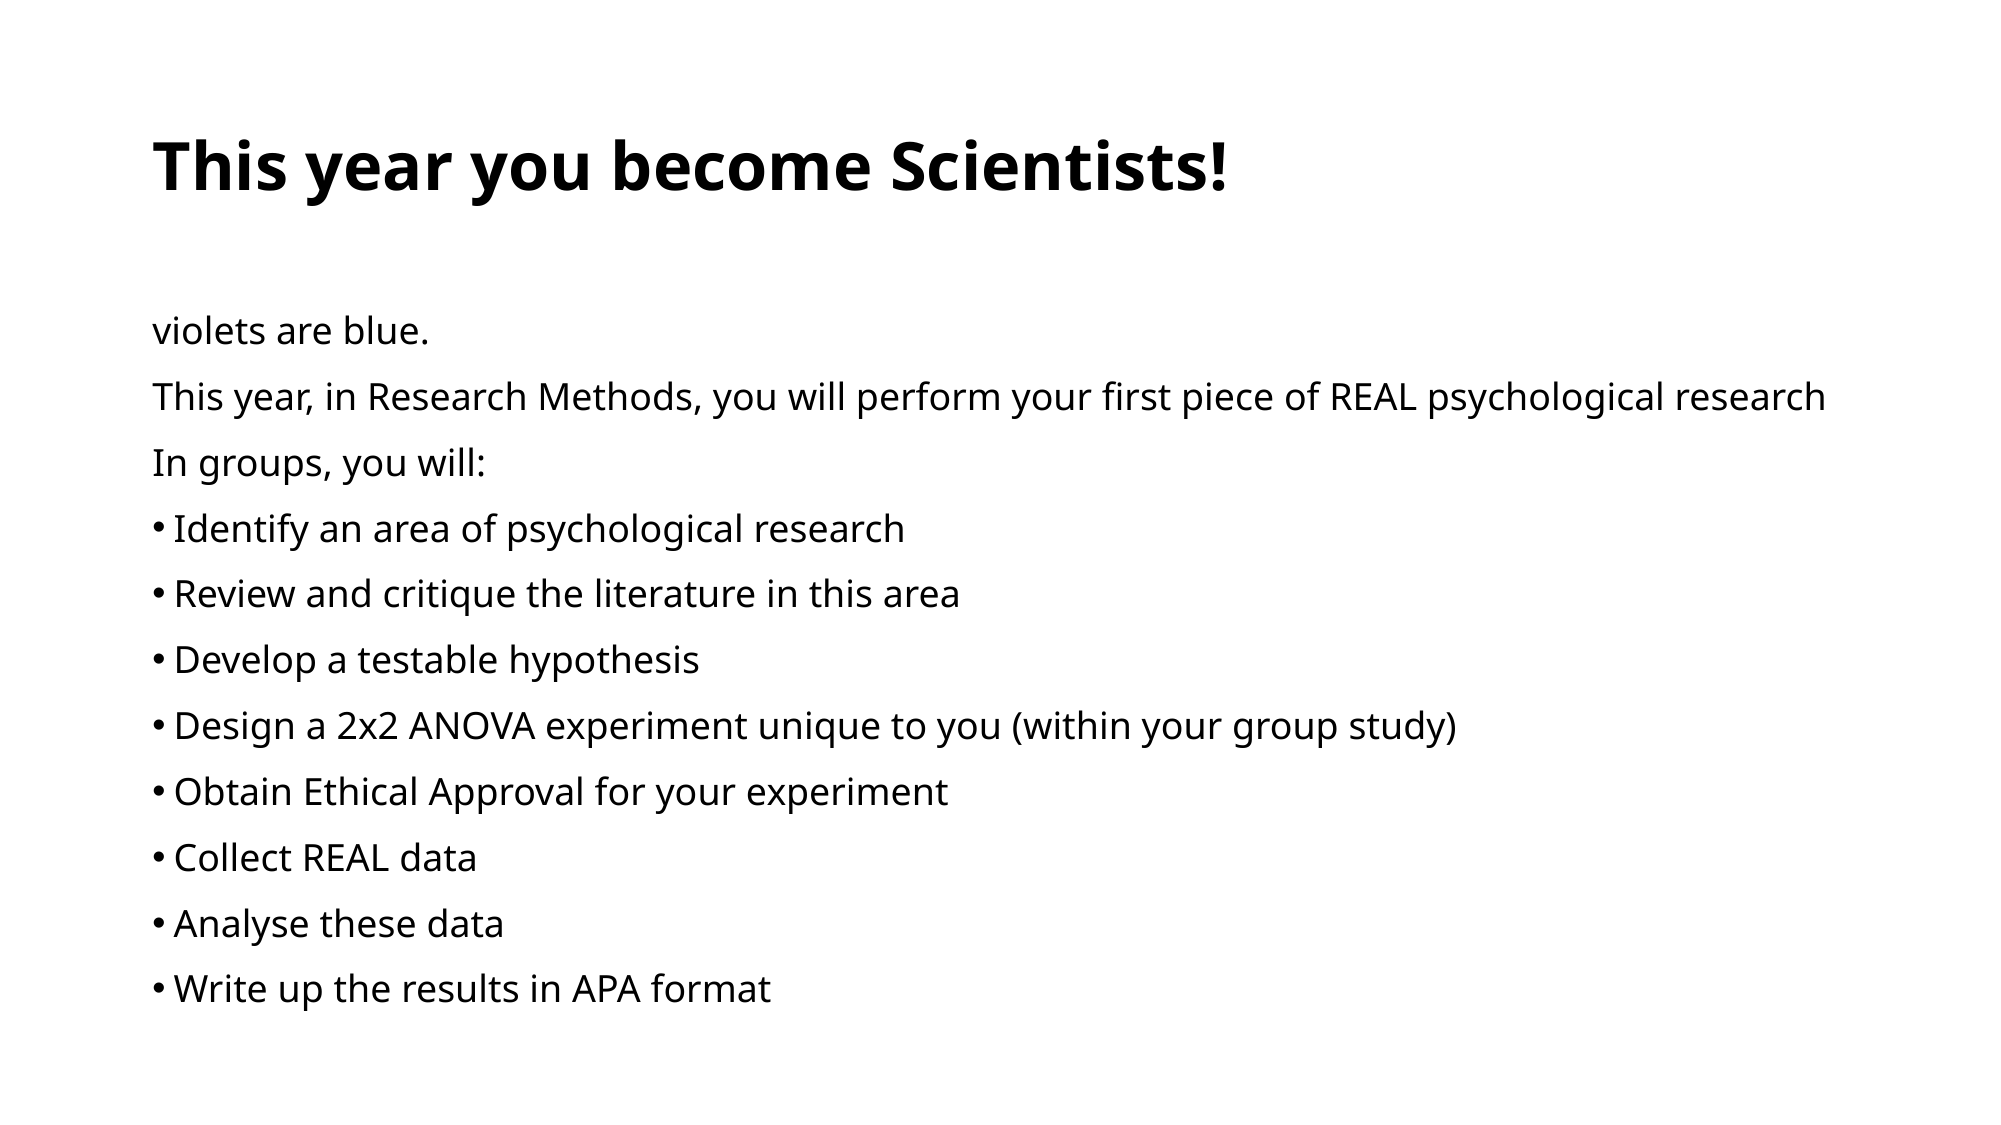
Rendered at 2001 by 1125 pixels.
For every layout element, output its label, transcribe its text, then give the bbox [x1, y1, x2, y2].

list violets are blue. This year, in Research Methods, you will perform your first piece of REAL psychological research In groups, you will: Identify an area of psychological research Review and critique the literature in this area Develop a testable hypothesis Design a 2x2 ANOVA experiment unique to you (within your group study) Obtain Ethical Approval for your experiment Collect REAL data Analyse these data Write up the results in APA format [137, 299, 1863, 1014]
title This year you become Scientists! [137, 59, 1779, 278]
